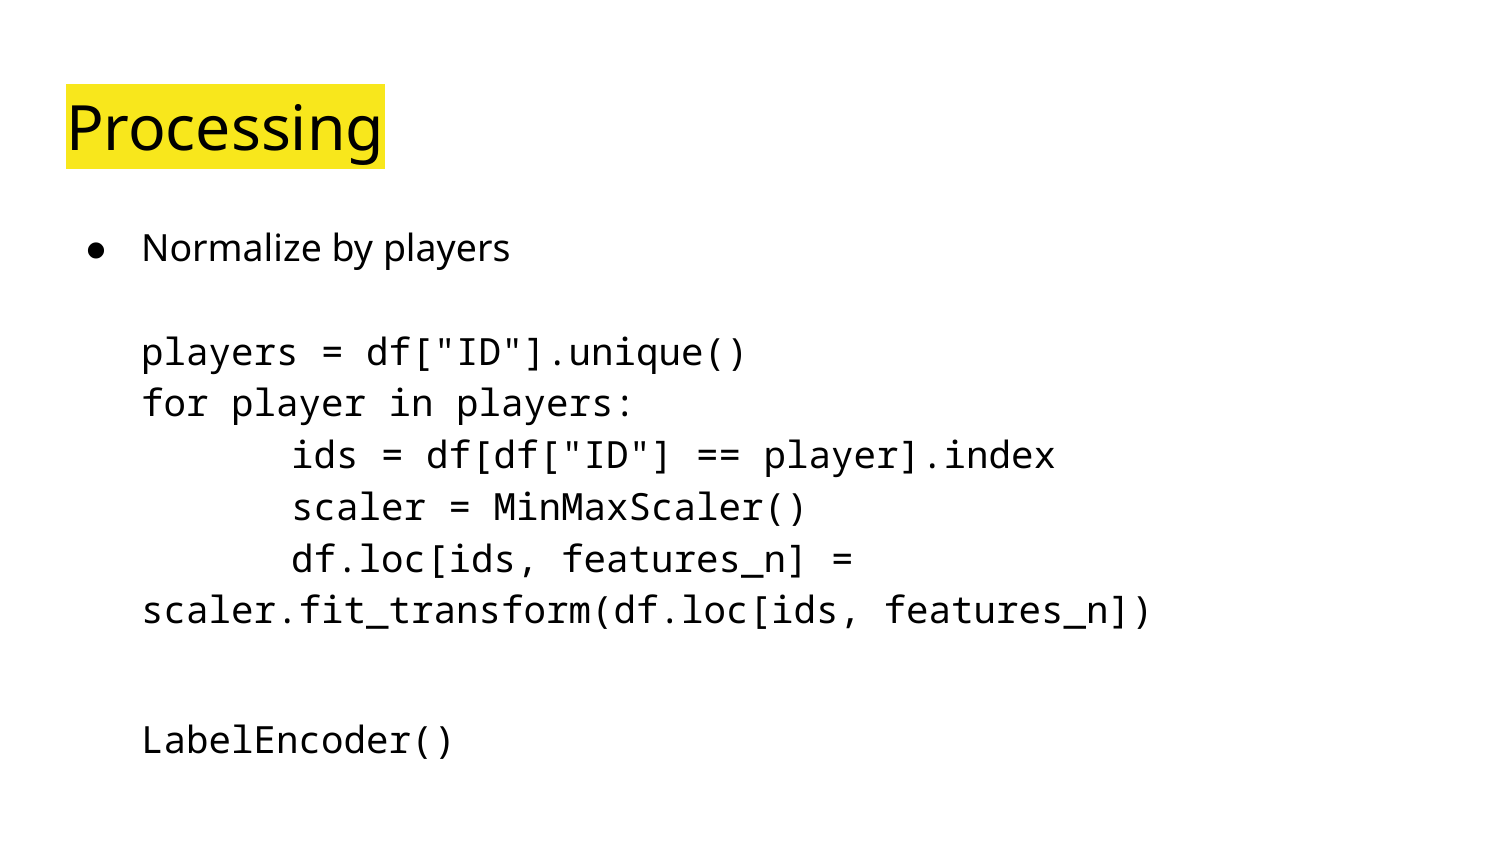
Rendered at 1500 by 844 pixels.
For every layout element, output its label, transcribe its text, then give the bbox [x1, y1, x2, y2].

list Normalize by players players = df["ID"].unique() for player in players: ids = df[df["ID"] == player].index scaler = MinMaxScaler() df.loc[ids, features_n] = scaler.fit_transform(df.loc[ids, features_n]) LabelEncoder() [51, 202, 1500, 750]
title Processing [51, 72, 1449, 167]
